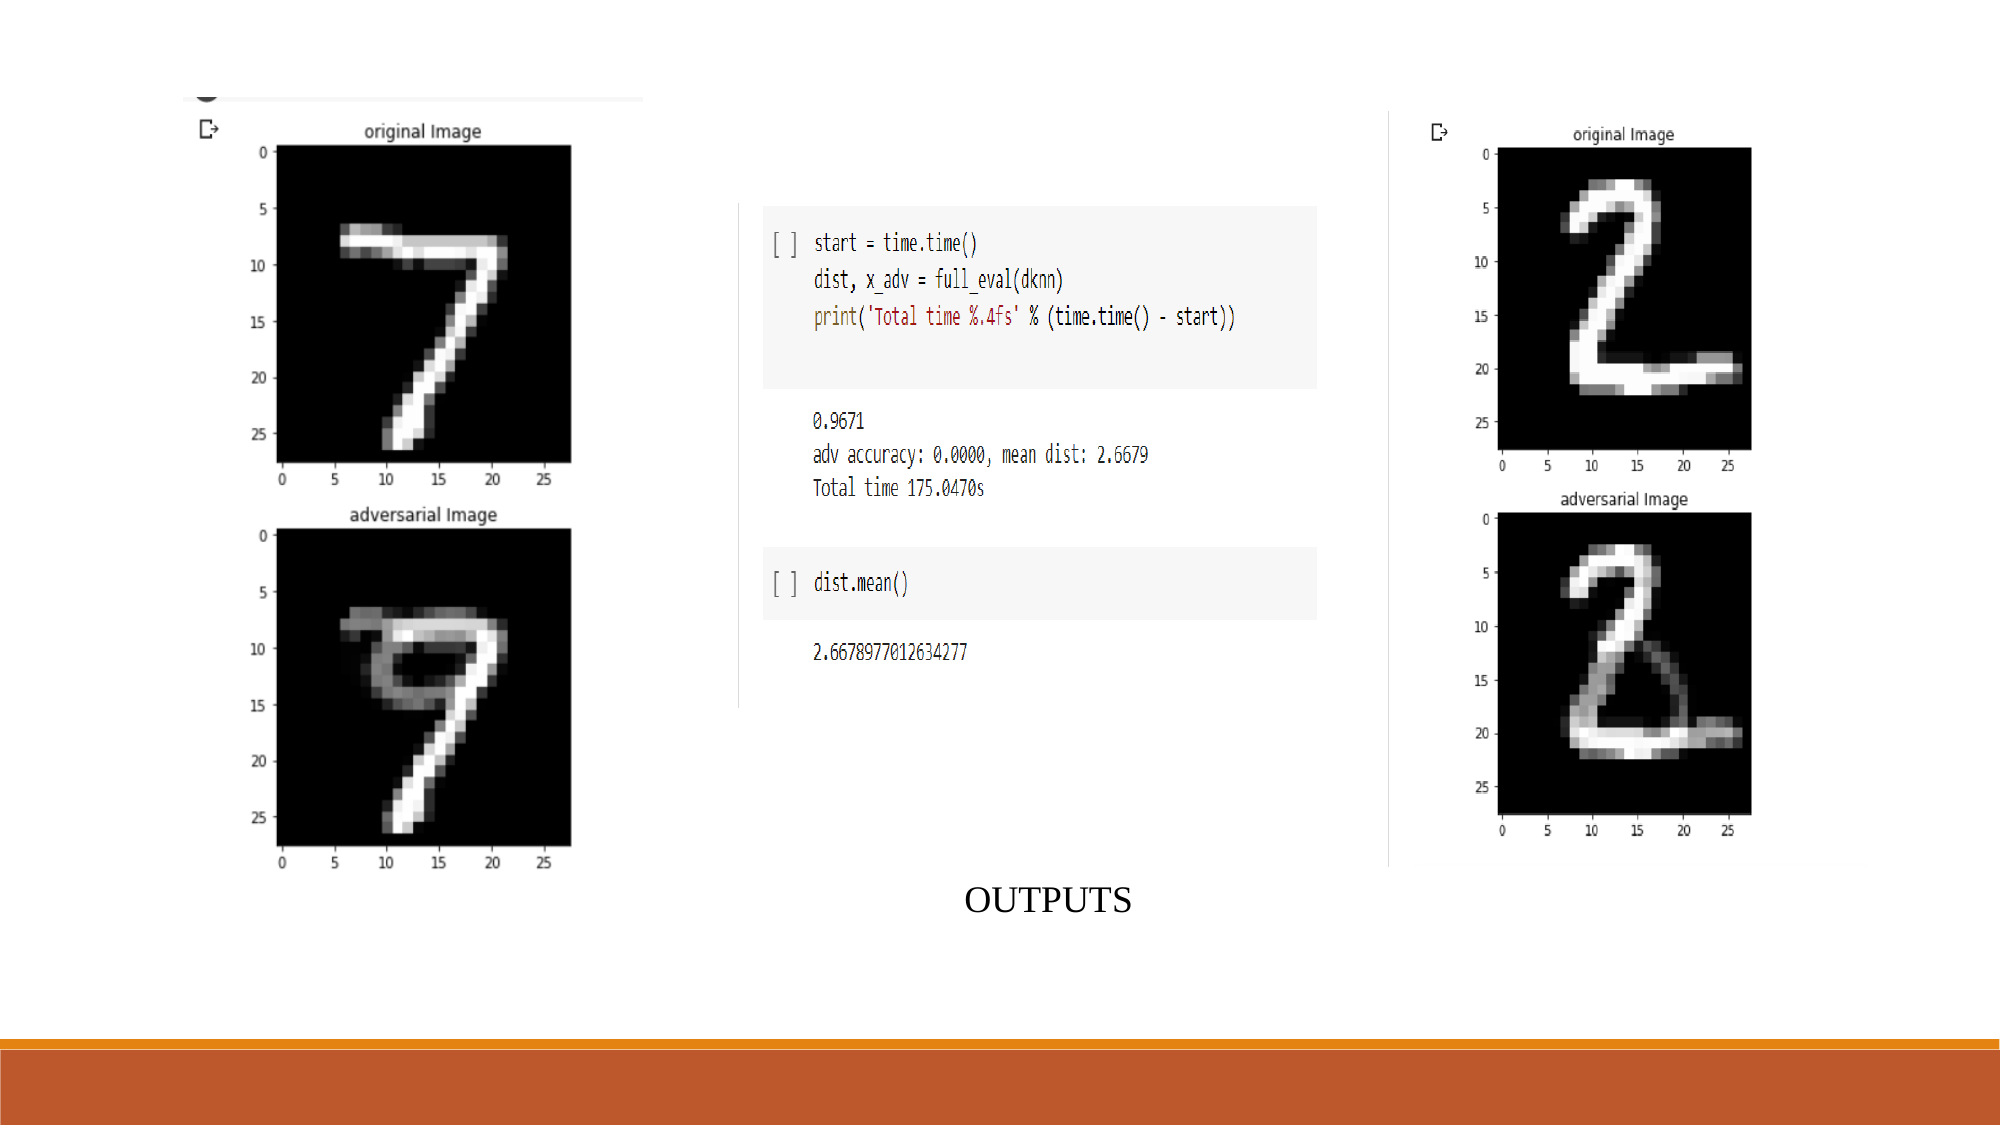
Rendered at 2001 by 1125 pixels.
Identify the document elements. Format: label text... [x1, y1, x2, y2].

picture [1380, 110, 1869, 867]
picture [183, 97, 643, 881]
text_box OUTPUTS [949, 867, 1158, 928]
picture [737, 203, 1318, 709]
